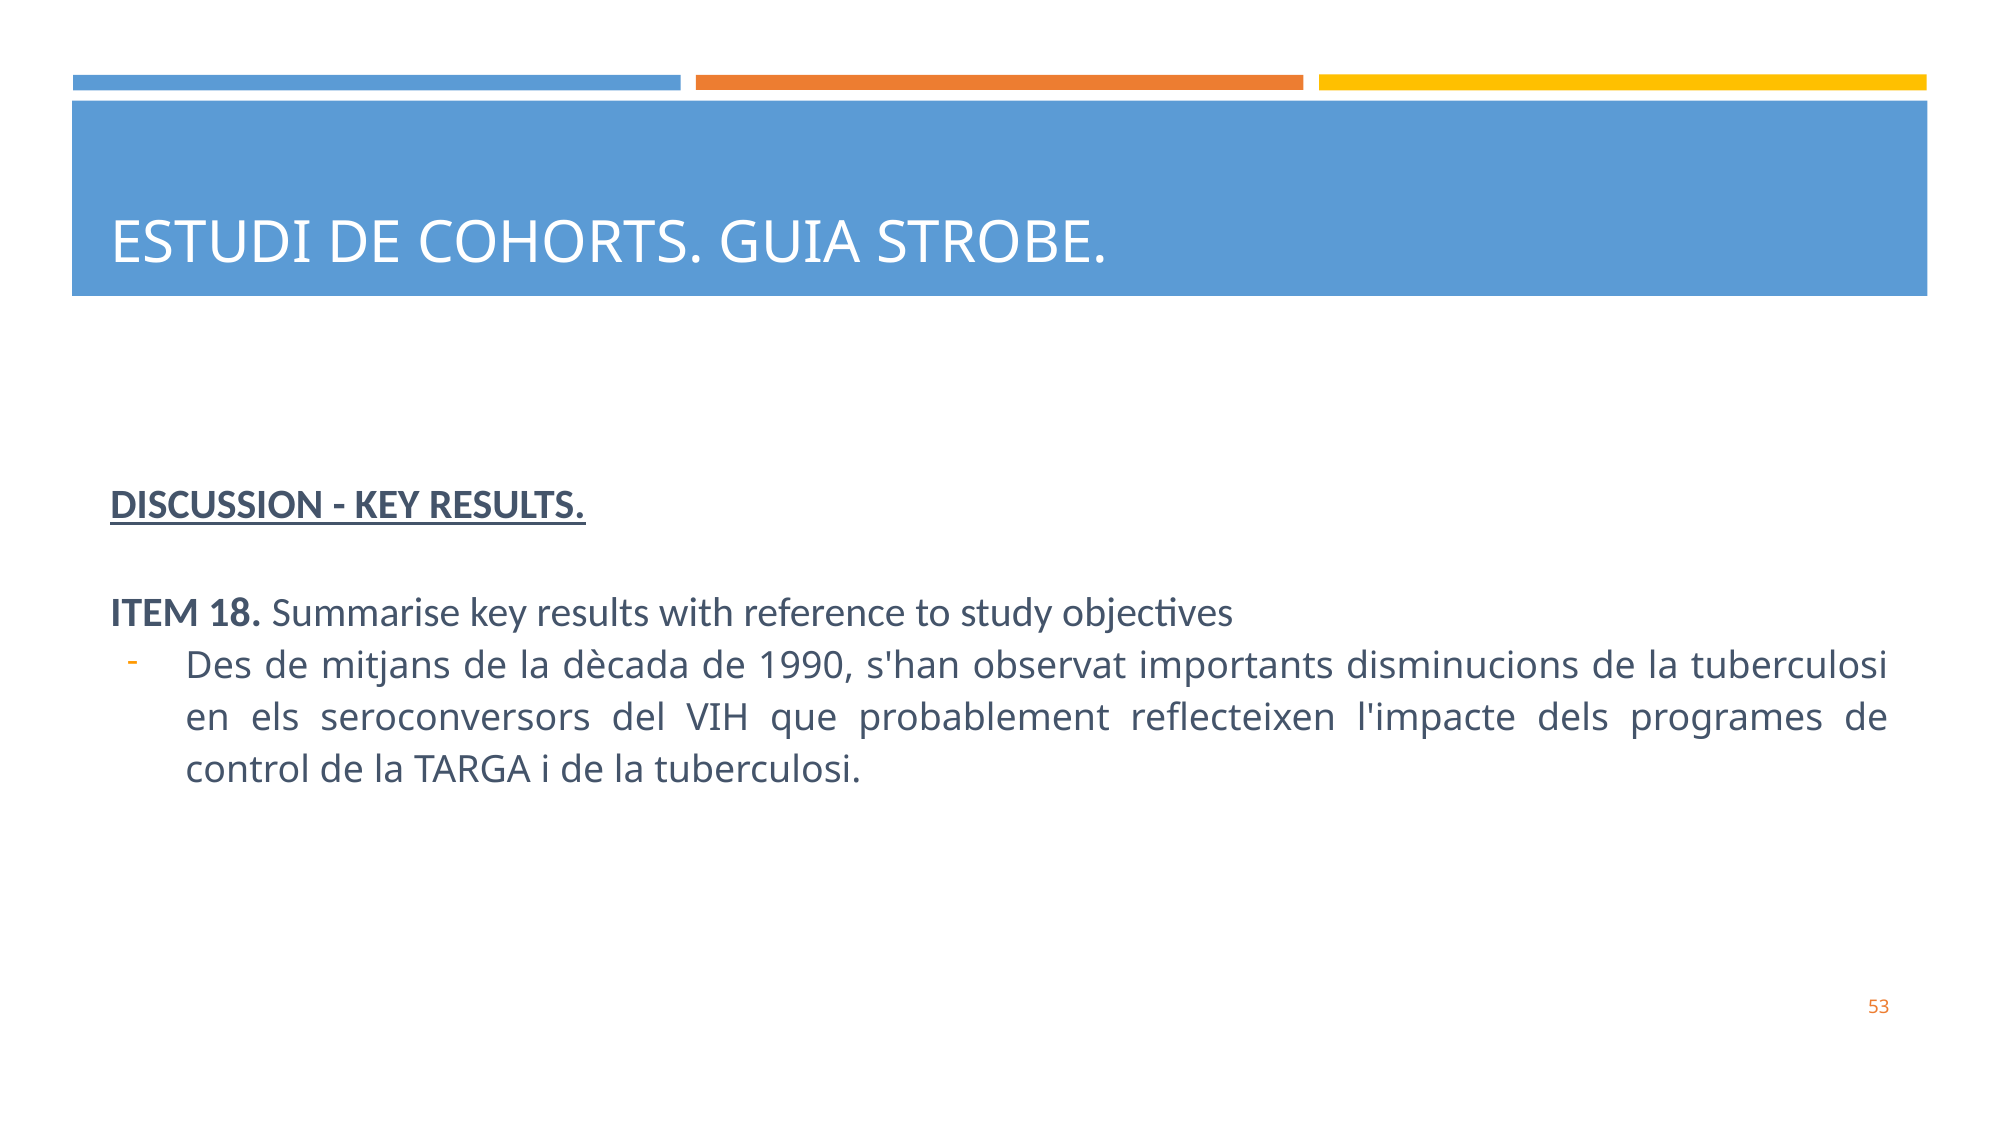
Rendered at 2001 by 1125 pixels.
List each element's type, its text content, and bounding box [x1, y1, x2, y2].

list DISCUSSION - KEY RESULTS. ITEM 18. Summarise key results with reference to study objectives Des de mitjans de la dècada de 1990, s'han observat importants disminucions de la tuberculosi en els seroconversors del VIH que probablement reflecteixen l'impacte dels programes de control de la TARGA i de la tuberculosi. [95, 357, 1905, 962]
title ESTUDI DE COHORTS. GUIA STROBE. [95, 115, 1905, 282]
slide_number ‹#› [1732, 977, 1905, 1037]
